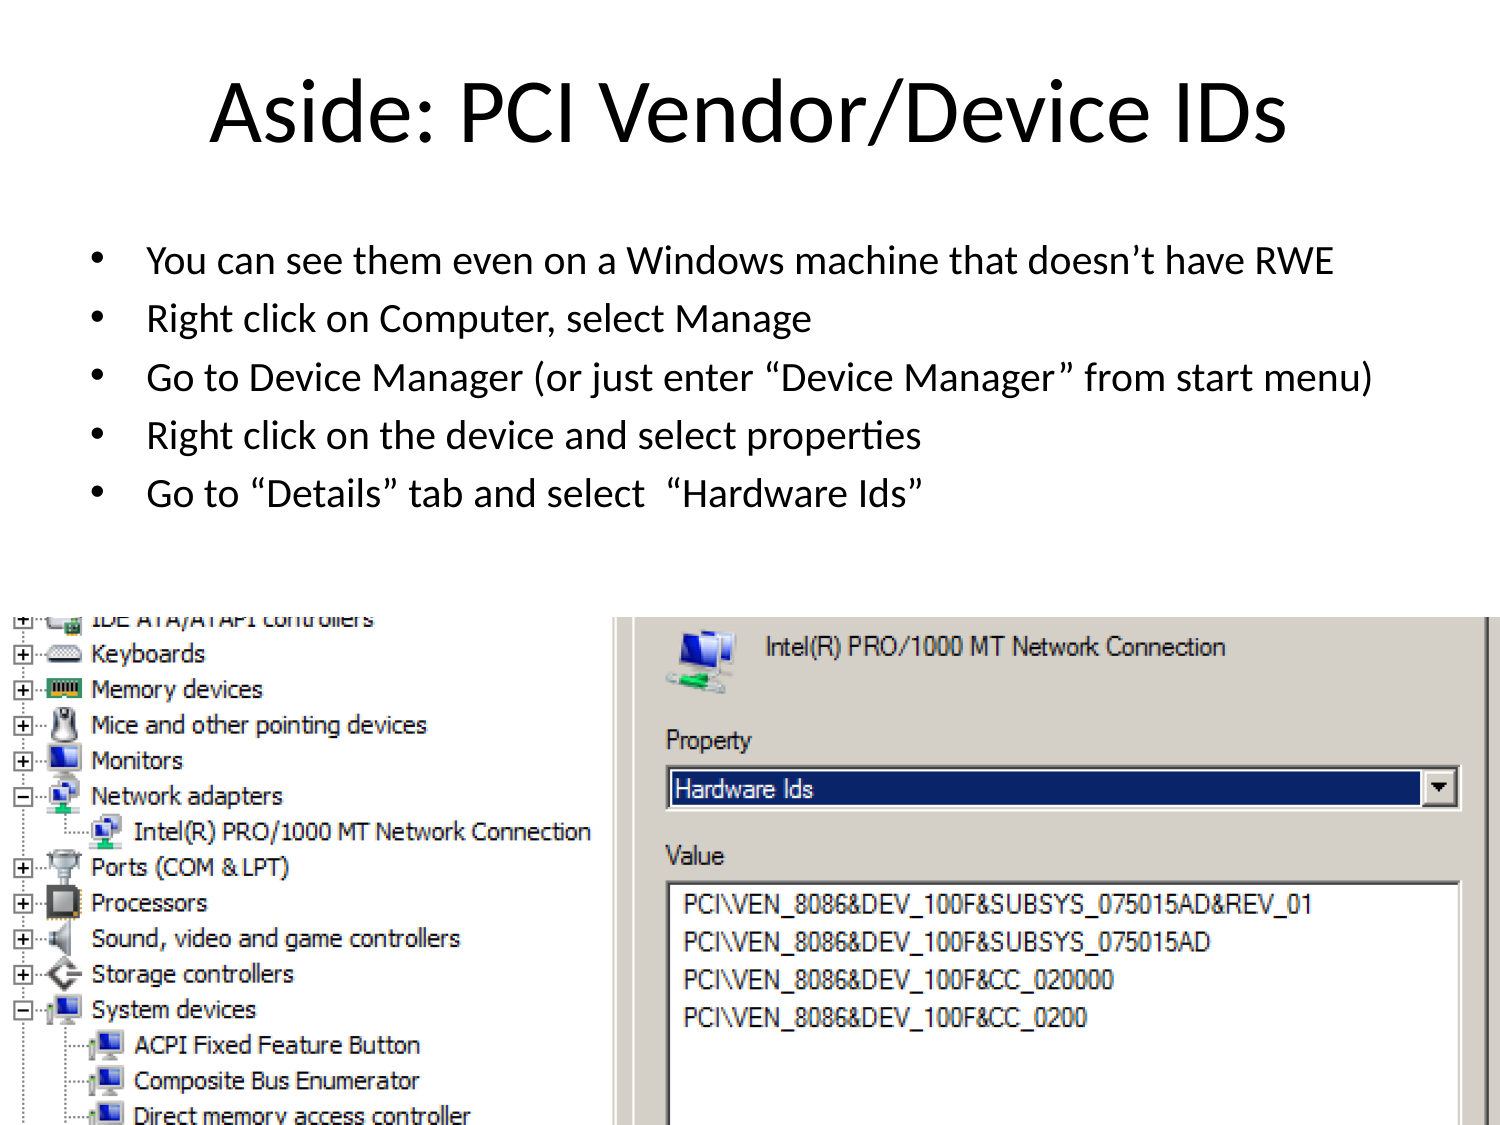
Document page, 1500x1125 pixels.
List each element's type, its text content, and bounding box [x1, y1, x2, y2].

title Aside: PCI Vendor/Device IDs [75, 12, 1425, 200]
list You can see them even on a Windows machine that doesn’t have RWE Right click on Computer, select Manage Go to Device Manager (or just enter “Device Manager” from start menu) Right click on the device and select properties Go to “Details” tab and select “Hardware Ids” [75, 224, 1425, 616]
picture [0, 617, 1500, 1125]
